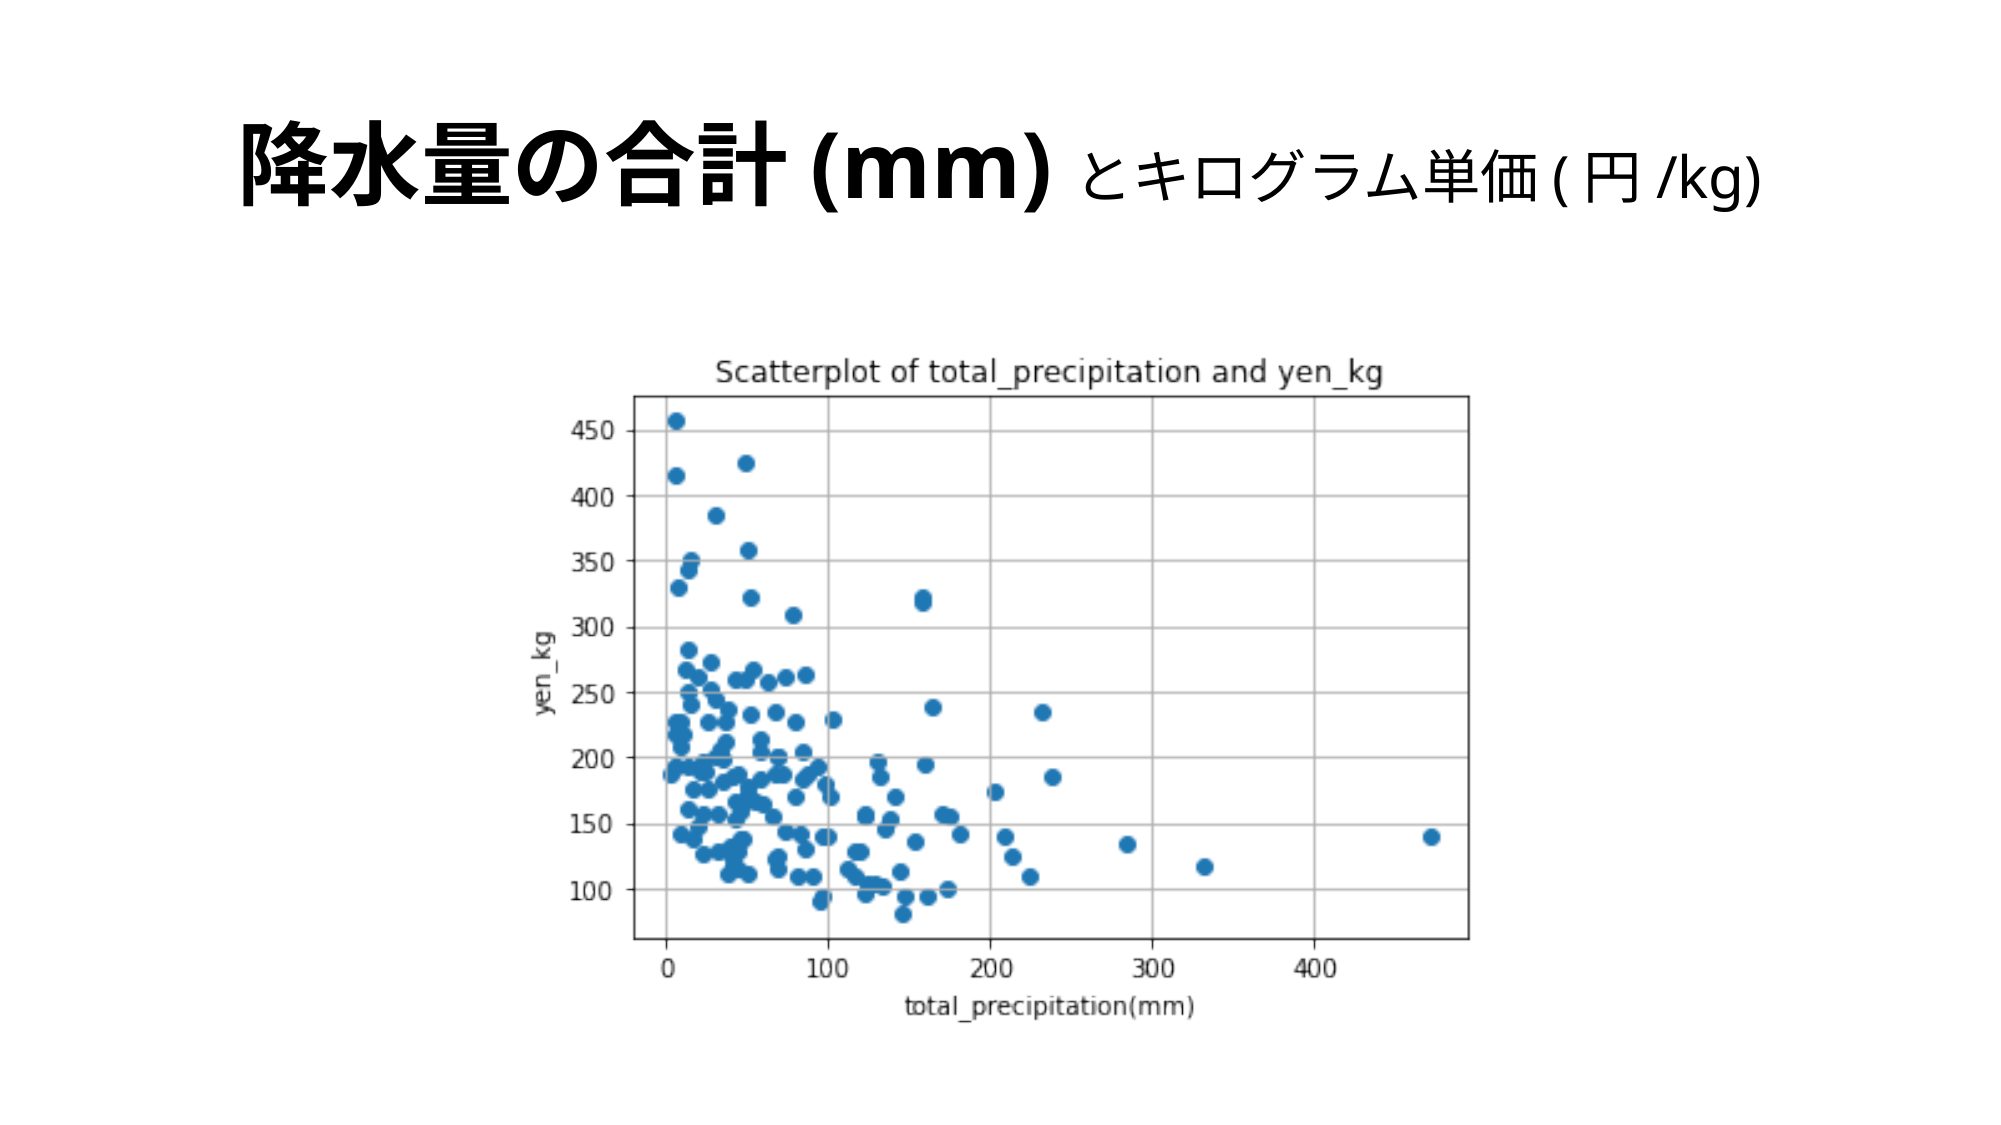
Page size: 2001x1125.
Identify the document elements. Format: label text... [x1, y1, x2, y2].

picture [514, 341, 1486, 1036]
title 降水量の合計(mm)とキログラム単価(円/kg) [137, 59, 1863, 278]
